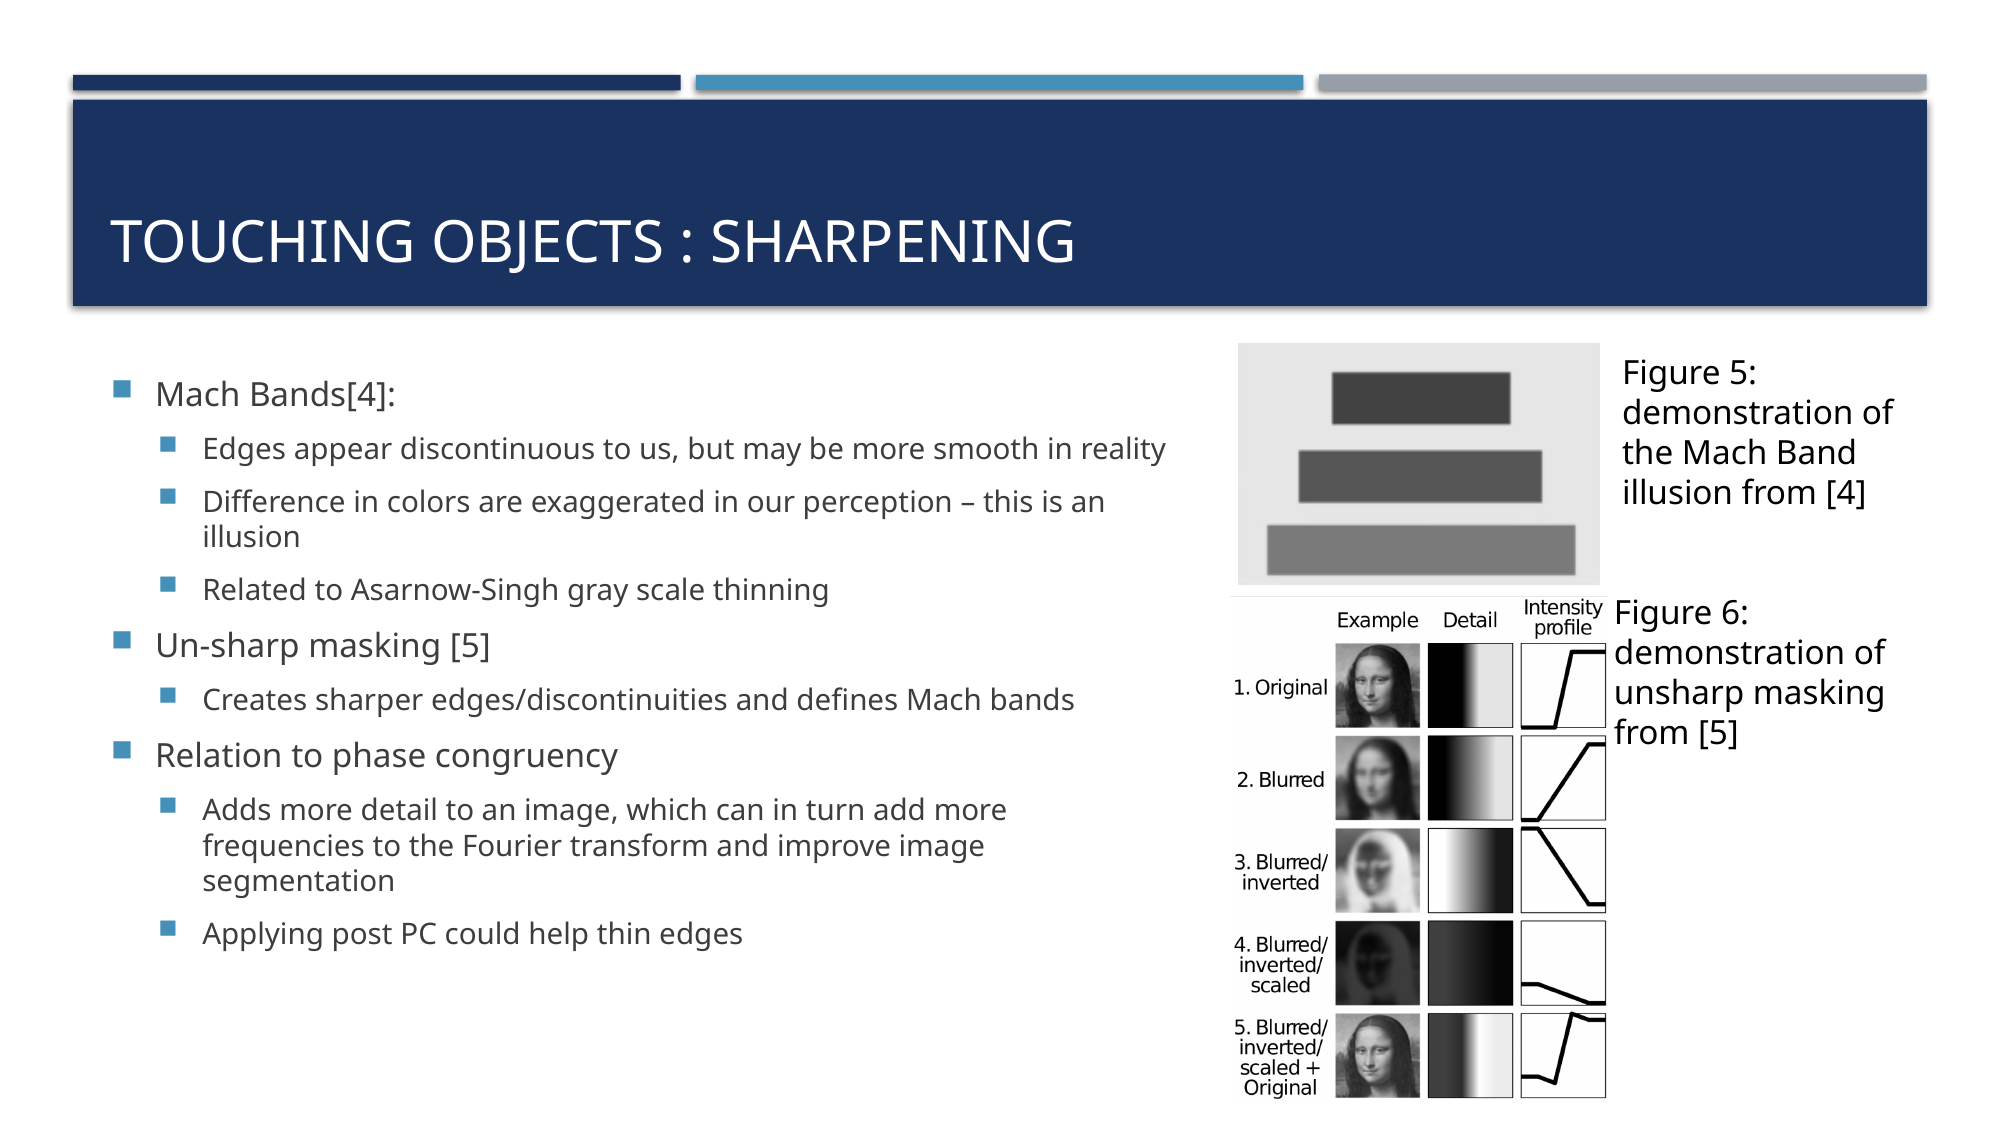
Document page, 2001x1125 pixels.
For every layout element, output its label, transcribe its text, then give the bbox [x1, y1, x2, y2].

text_box Figure 6: demonstration of unsharp masking from [5] [1602, 584, 1929, 759]
text_box Figure 5: demonstration of the Mach Band illusion from [4] [1607, 343, 1937, 519]
picture [1229, 594, 1608, 1099]
picture [1238, 343, 1600, 586]
title Touching Objects : sharpening [95, 119, 1905, 282]
list Mach Bands[4]: Edges appear discontinuous to us, but may be more smooth in reality Difference in colors are exaggerated in our perception – this is an illusion Related to Asarnow-Singh gray scale thinning Un-sharp masking [5] Creates sharper edges/discontinuities and defines Mach bands Relation to phase congruency Adds more detail to an image, which can in turn add more frequencies to the Fourier transform and improve image segmentation Applying post PC could help thin edges [95, 365, 1189, 962]
